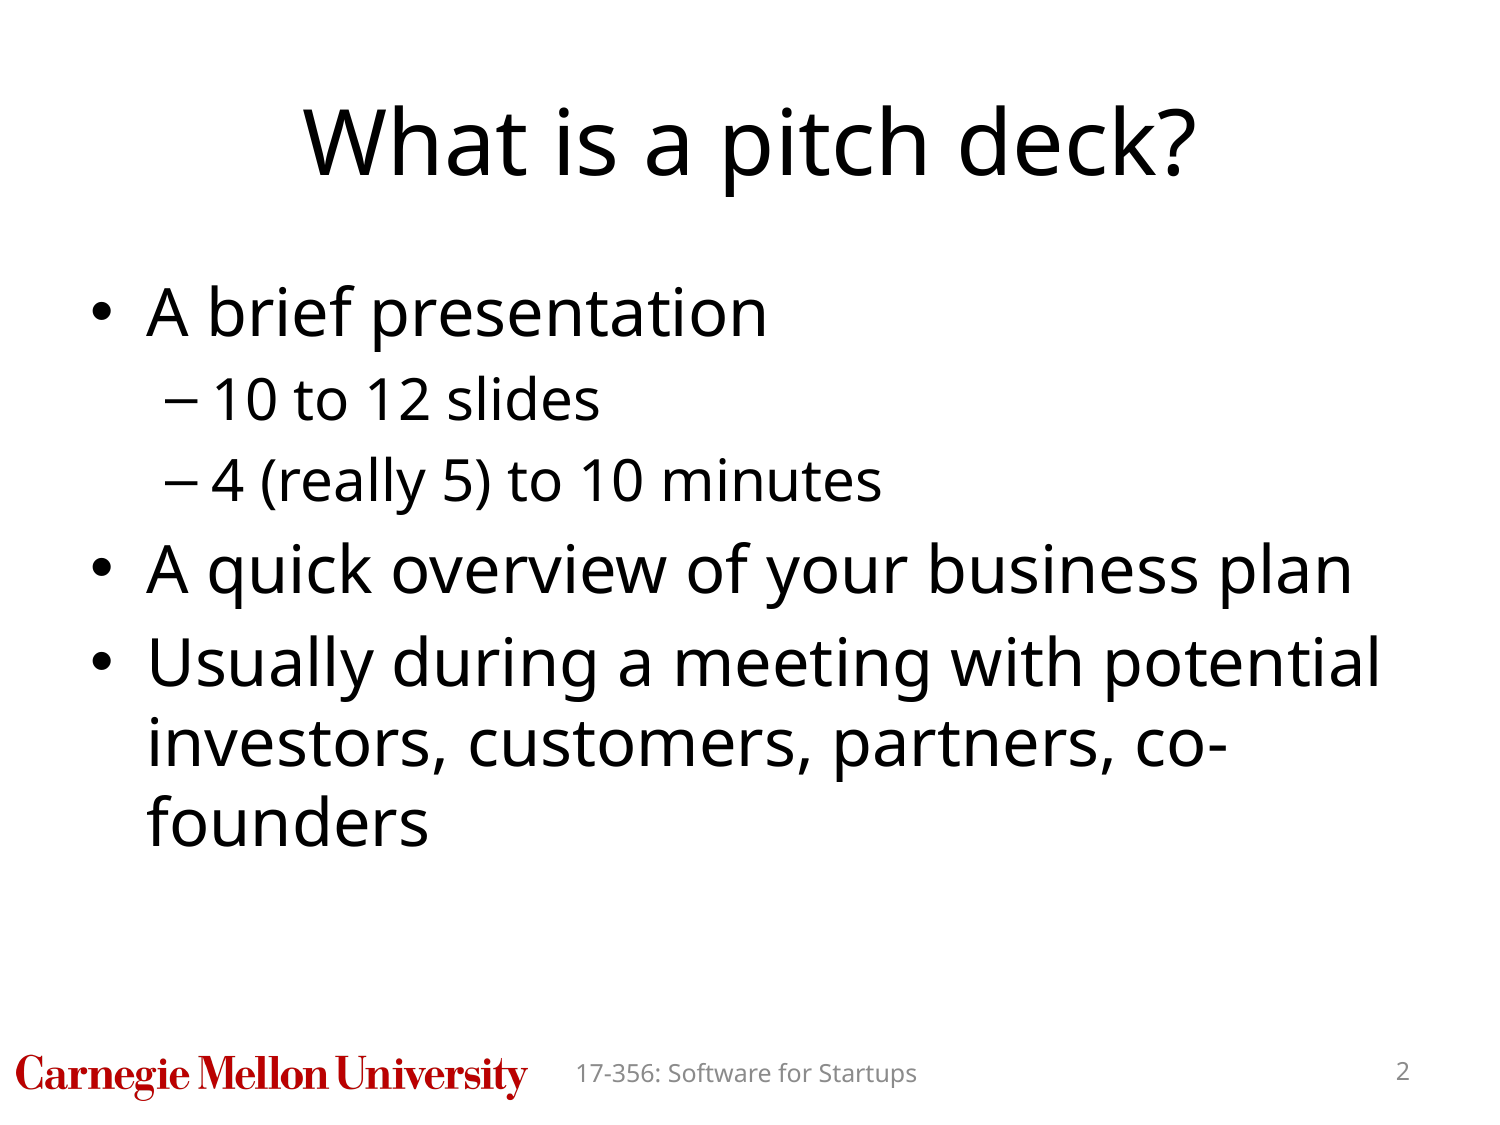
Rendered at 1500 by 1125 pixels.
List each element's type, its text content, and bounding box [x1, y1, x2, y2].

picture [16, 1054, 512, 1103]
slide_number 2 [1074, 1042, 1425, 1103]
list A brief presentation 10 to 12 slides 4 (really 5) to 10 minutes A quick overview of your business plan Usually during a meeting with potential investors, customers, partners, co-founders [75, 262, 1425, 1005]
footer 17-356: Software for Startups [512, 1042, 988, 1103]
title What is a pitch deck? [75, 45, 1425, 233]
